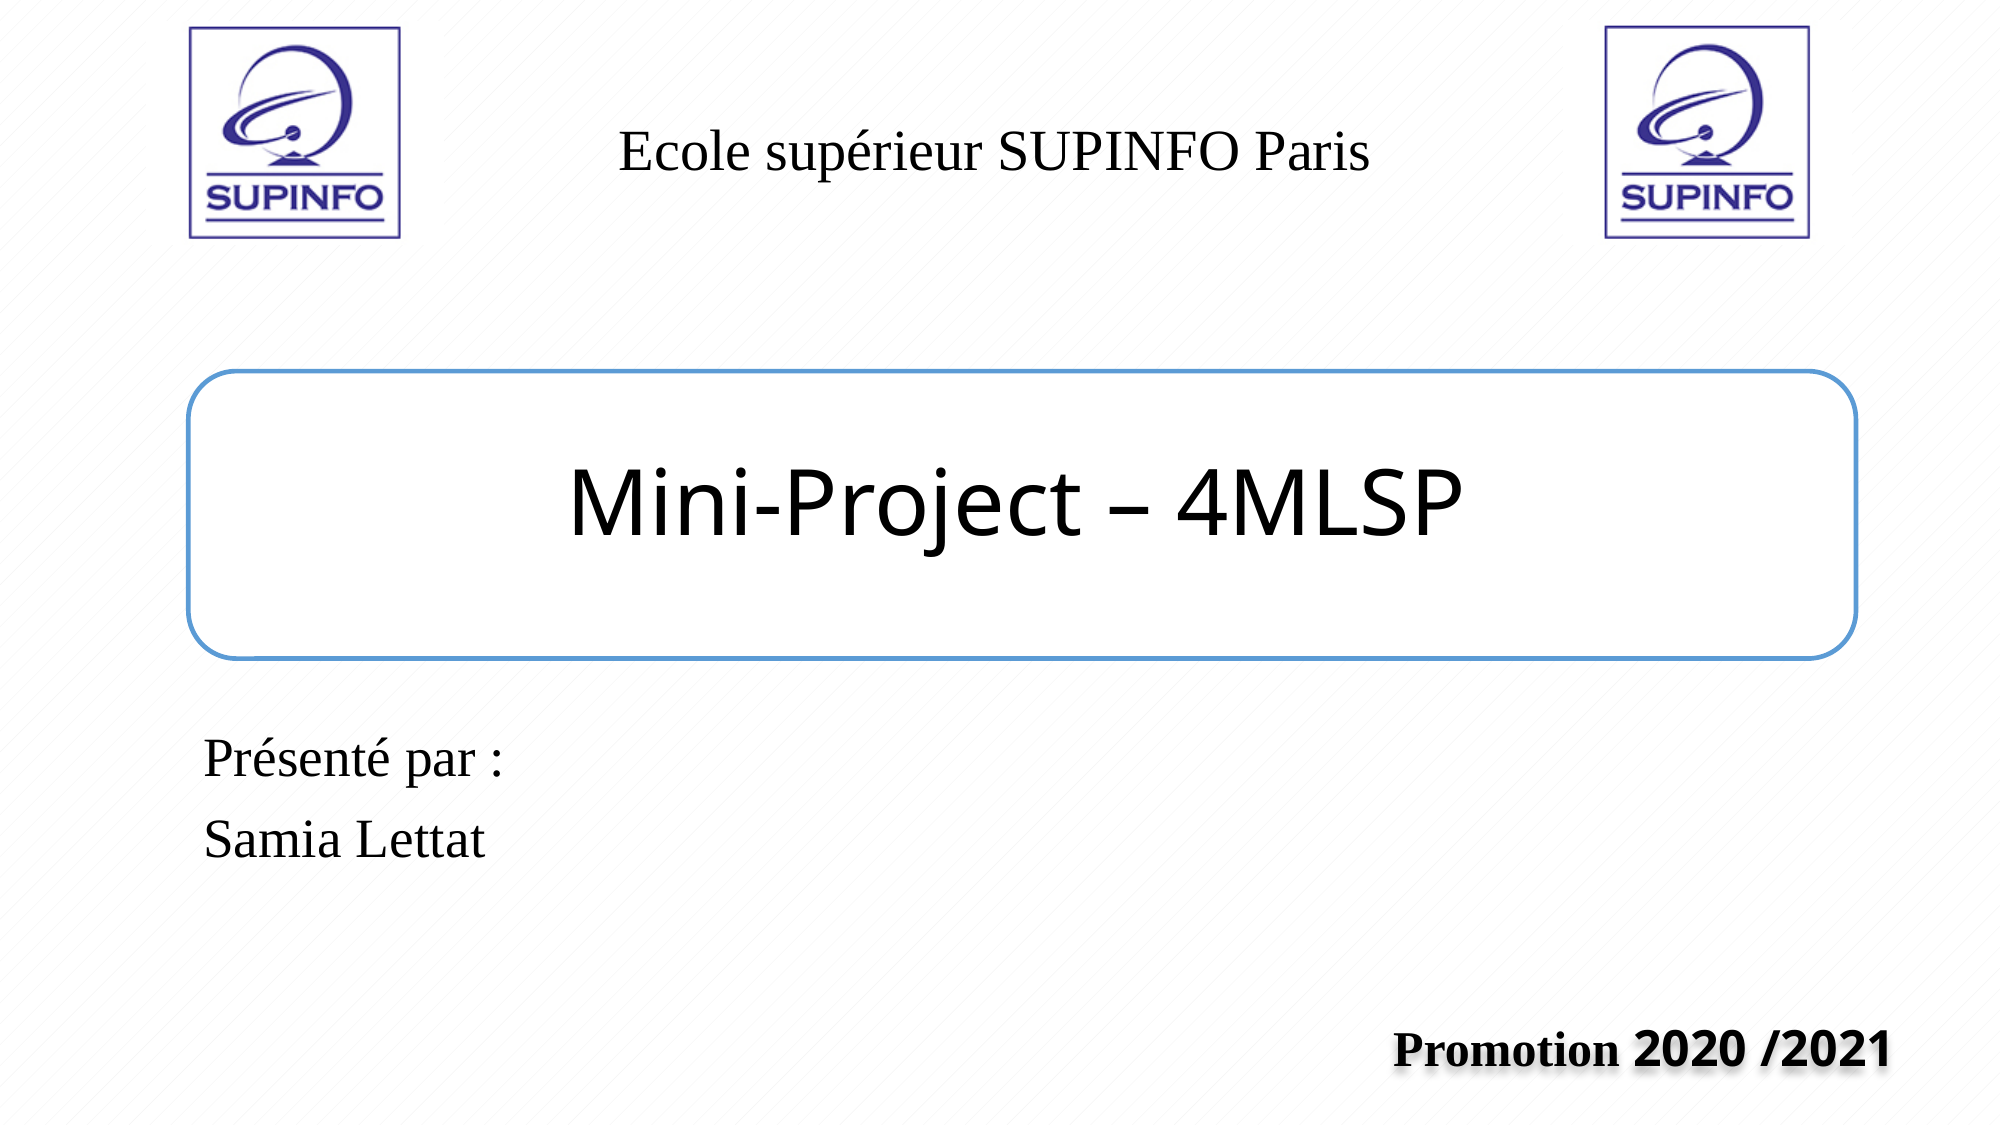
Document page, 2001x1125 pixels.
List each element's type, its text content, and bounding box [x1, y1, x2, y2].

picture [1563, 20, 1852, 245]
text_box [187, 397, 1858, 660]
title Mini-Project – 4MLSP [180, 375, 1852, 549]
text_box Ecole supérieur SUPINFO Paris [188, 4, 1774, 330]
subtitle Présenté par : Samia Lettat [188, 720, 1362, 895]
text_box [214, 370, 1830, 375]
text_box Promotion 2020 /2021 [1373, 1006, 2000, 1087]
picture [146, 21, 444, 245]
